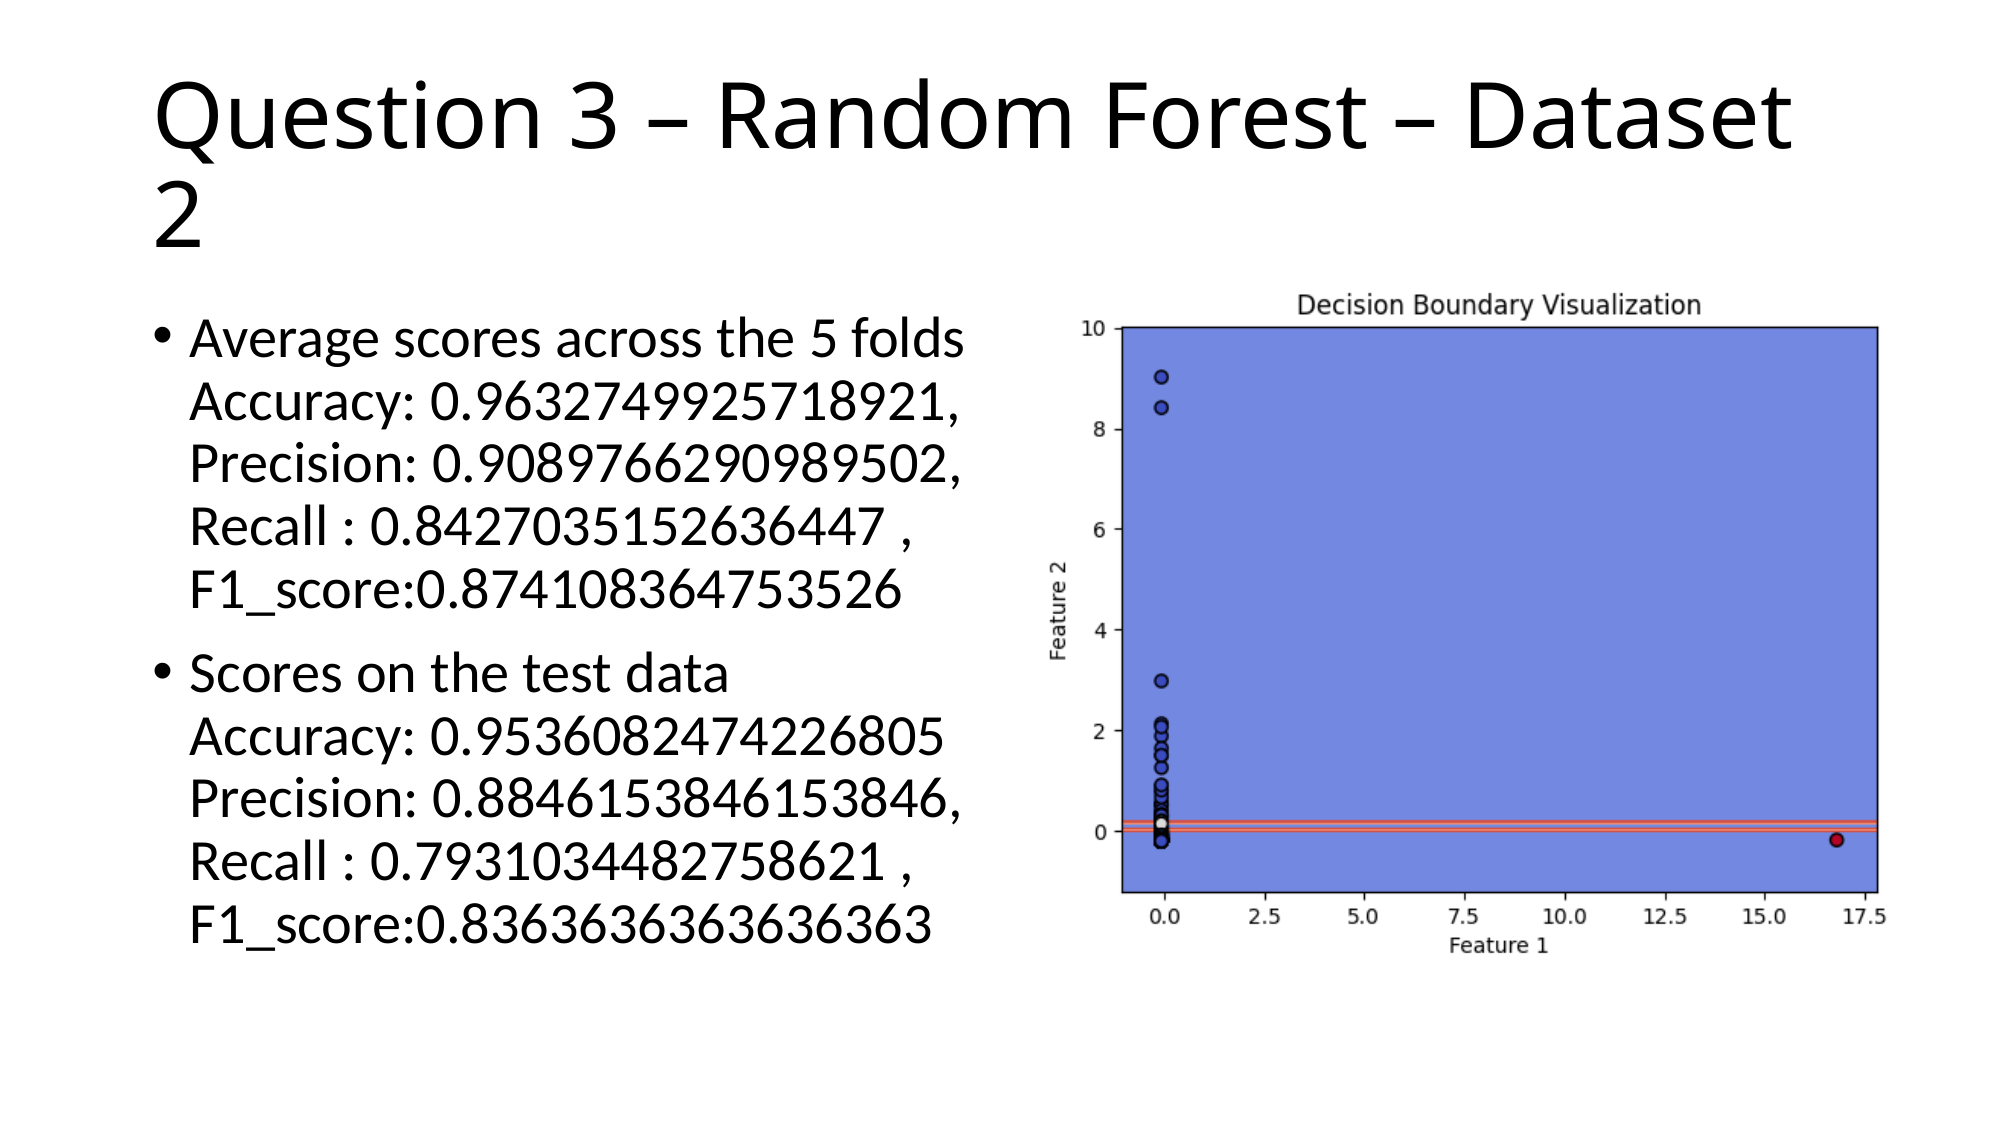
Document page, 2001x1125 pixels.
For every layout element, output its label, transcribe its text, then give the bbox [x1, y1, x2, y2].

picture [1035, 278, 1903, 973]
title Question 3 – Random Forest – Dataset 2 [137, 59, 1863, 278]
list Average scores across the 5 folds Accuracy: 0.9632749925718921, Precision: 0.9089766290989502, Recall : 0.8427035152636447 , F1_score:0.874108364753526 Scores on the test data Accuracy: 0.9536082474226805 Precision: 0.8846153846153846, Recall : 0.7931034482758621 , F1_score:0.8363636363636363 [137, 299, 1007, 1014]
